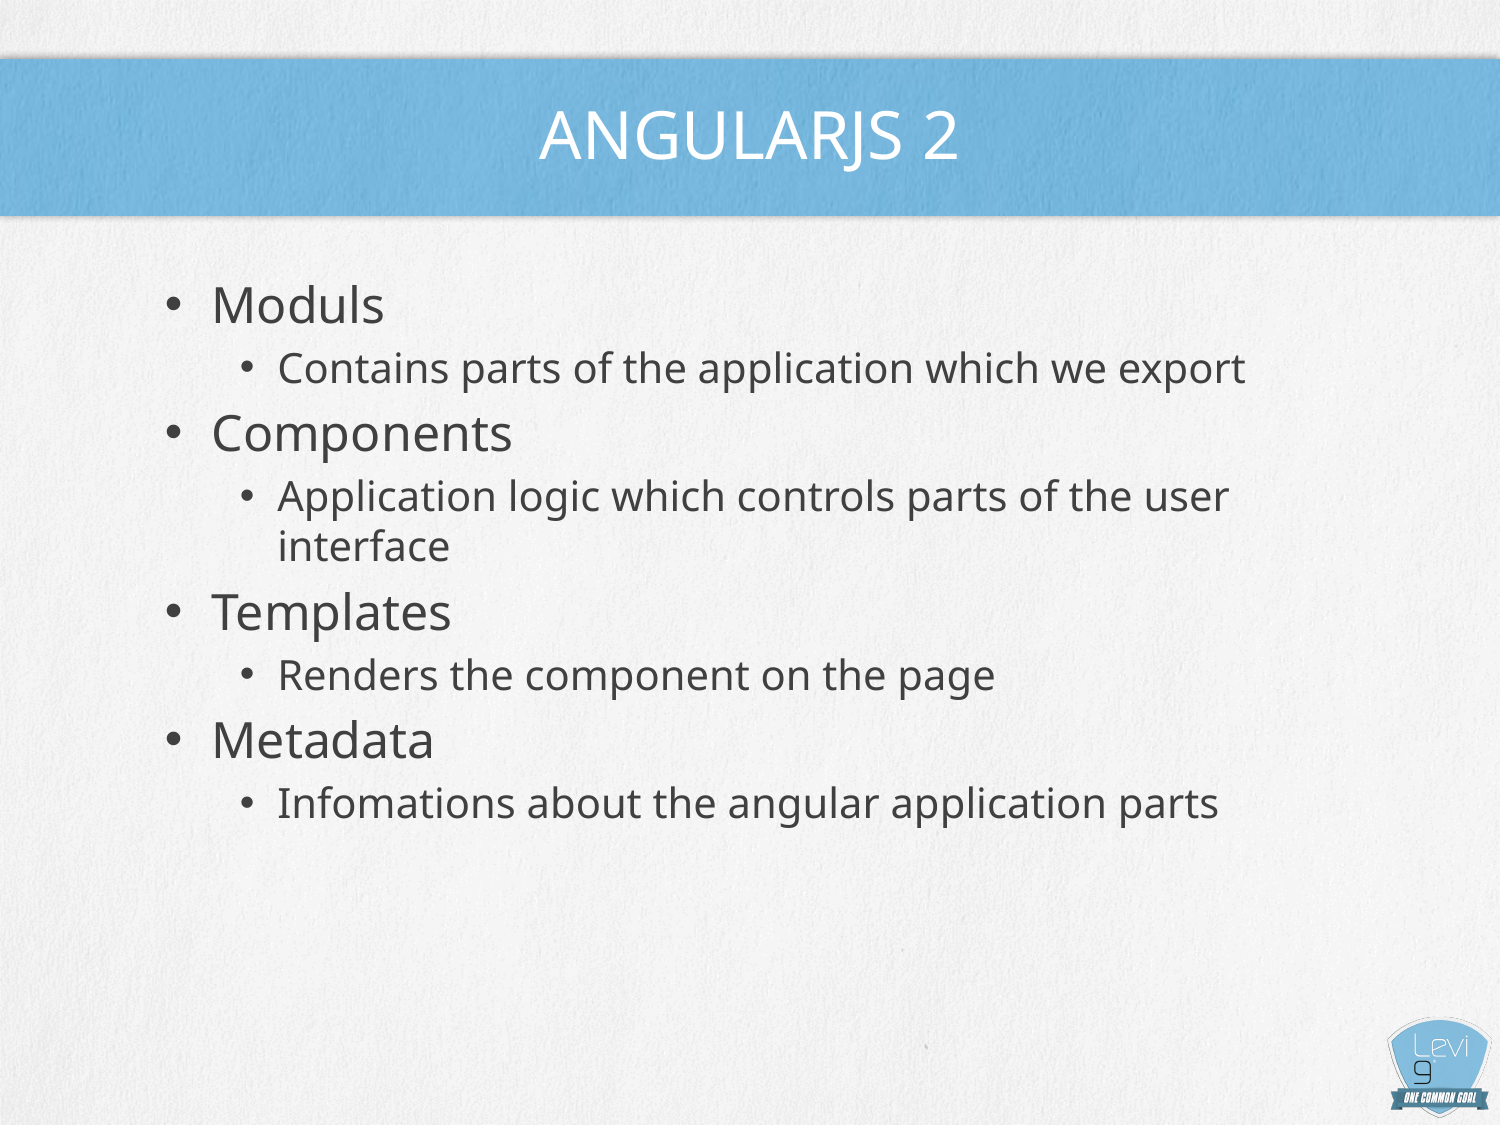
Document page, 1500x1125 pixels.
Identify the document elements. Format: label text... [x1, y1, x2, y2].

picture [1386, 1013, 1493, 1120]
title Angularjs 2 [0, 59, 1500, 216]
list Moduls Contains parts of the application which we export Components Application logic which controls parts of the user interface Templates Renders the component on the page Metadata Infomations about the angular application parts [75, 265, 1425, 1004]
